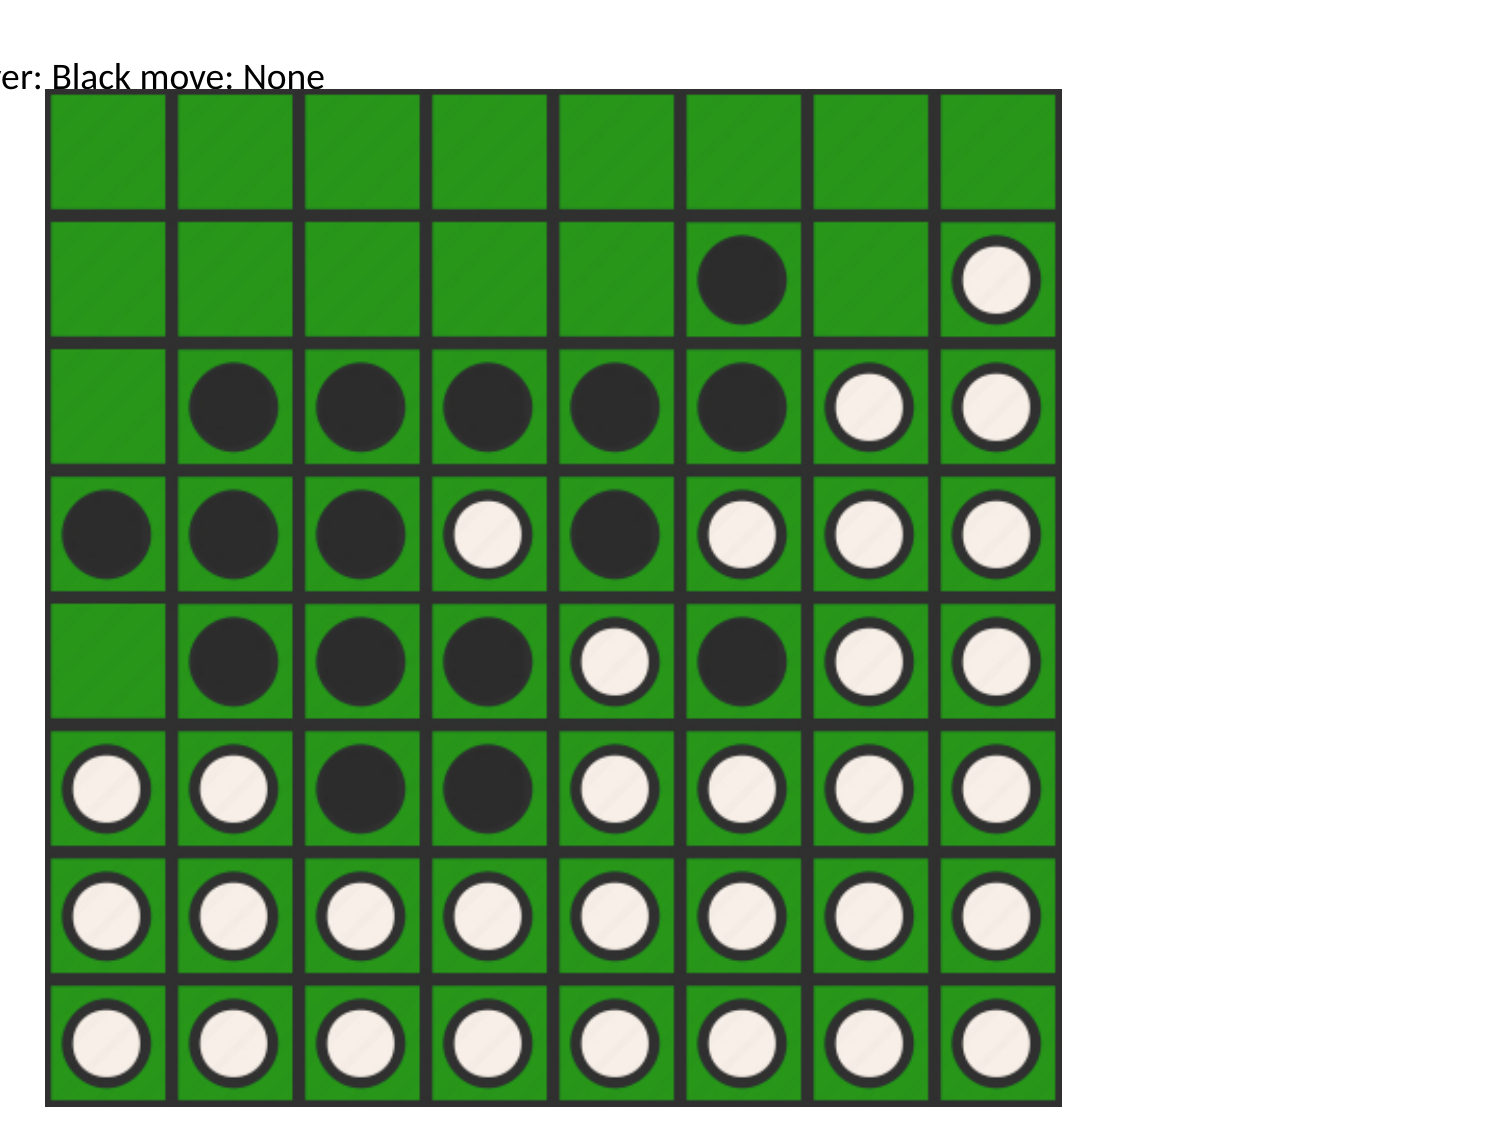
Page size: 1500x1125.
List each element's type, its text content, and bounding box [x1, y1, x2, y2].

text_box turn: 47 player: Black move: None [0, 44, 341, 105]
picture [44, 89, 1062, 1107]
